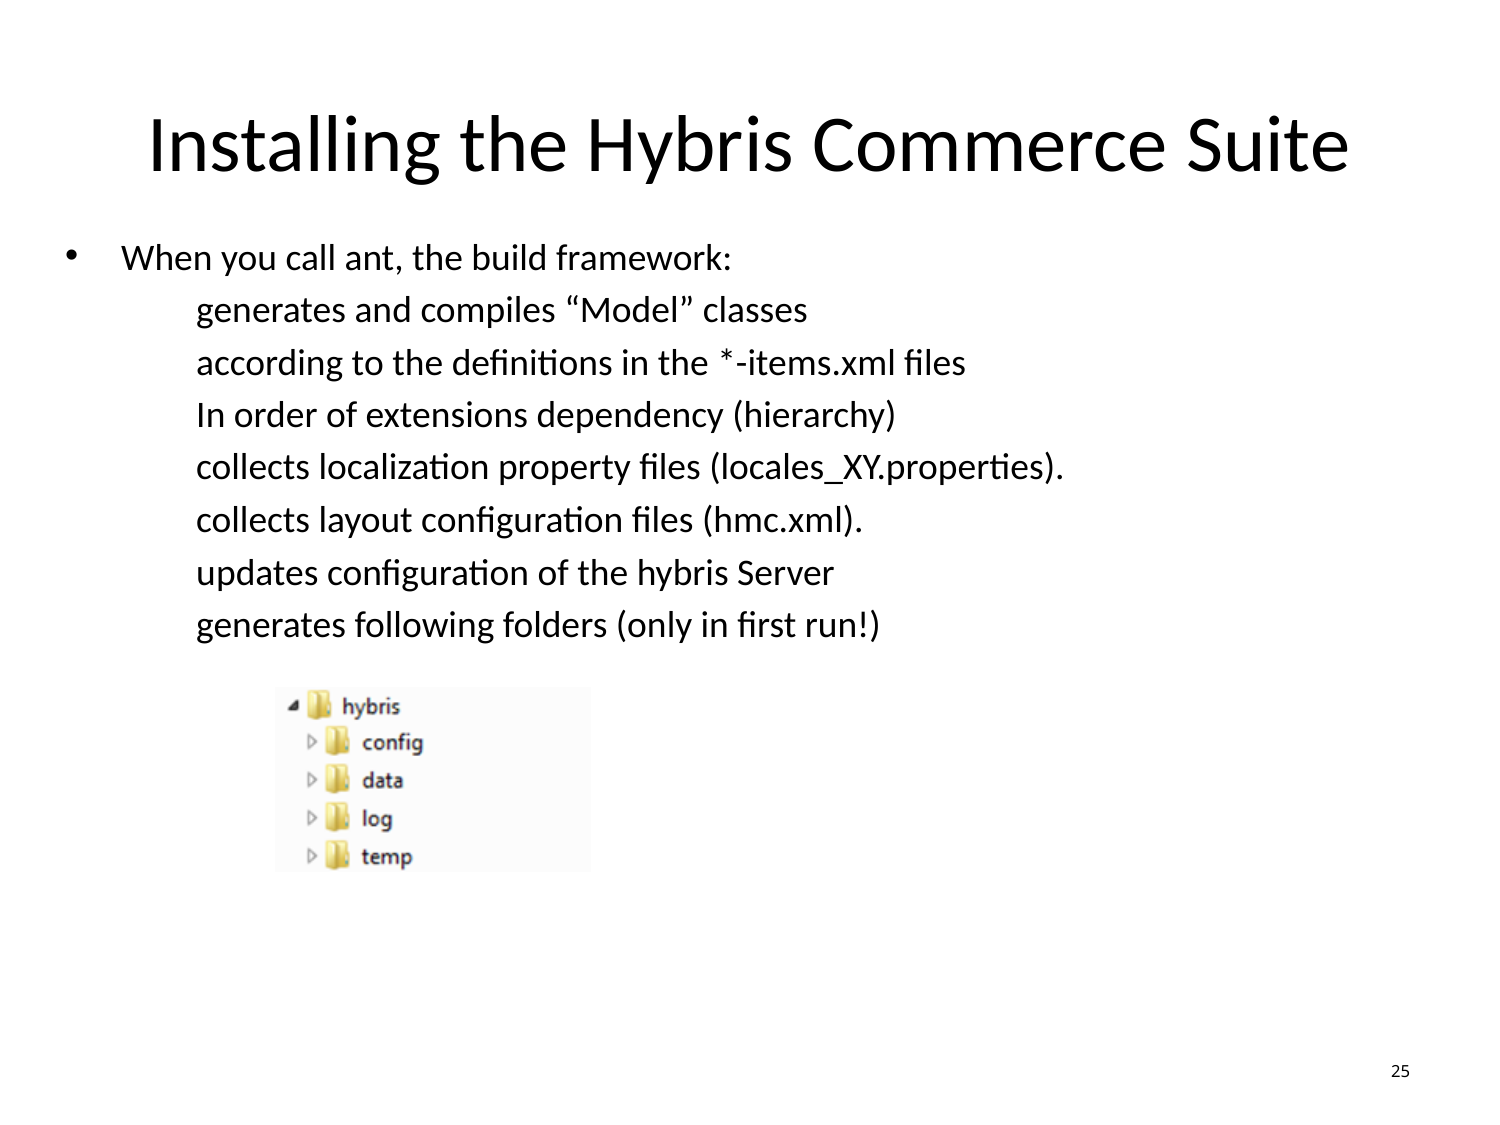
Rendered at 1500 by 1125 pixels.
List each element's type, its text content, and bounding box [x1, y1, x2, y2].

picture [274, 687, 591, 873]
list When you call ant, the build framework: generates and compiles “Model” classes according to the definitions in the *-items.xml files In order of extensions dependency (hierarchy) collects localization property files (locales_XY.properties). collects layout configuration files (hmc.xml). updates configuration of the hybris Server generates following folders (only in first run!) [50, 224, 1475, 1036]
slide_number 25 [1074, 1042, 1425, 1103]
title Installing the Hybris Commerce Suite [75, 45, 1425, 224]
